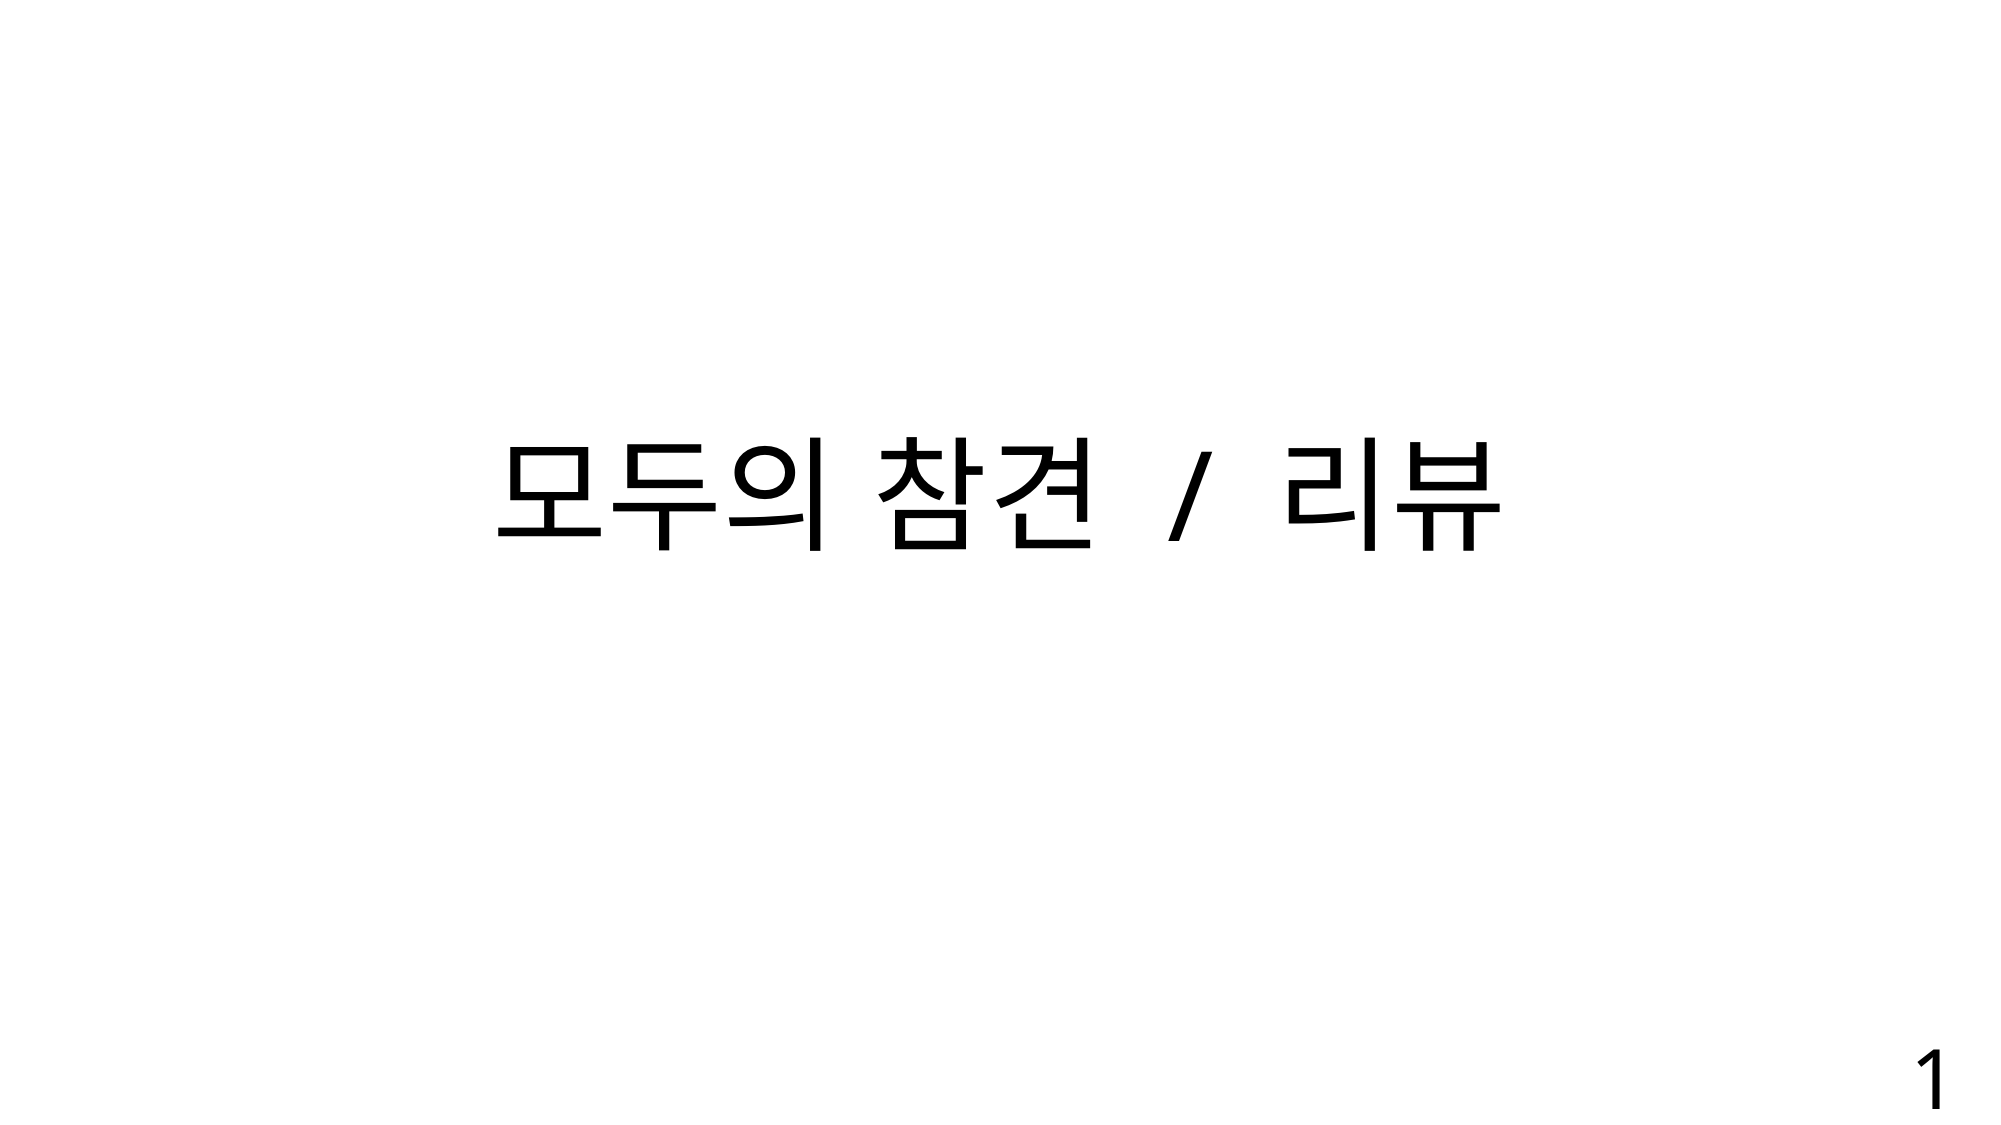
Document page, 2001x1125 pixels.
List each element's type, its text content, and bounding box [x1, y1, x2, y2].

title 모두의 참견 / 리뷰 [249, 184, 1750, 576]
subtitle 1 [1882, 1029, 1986, 1119]
